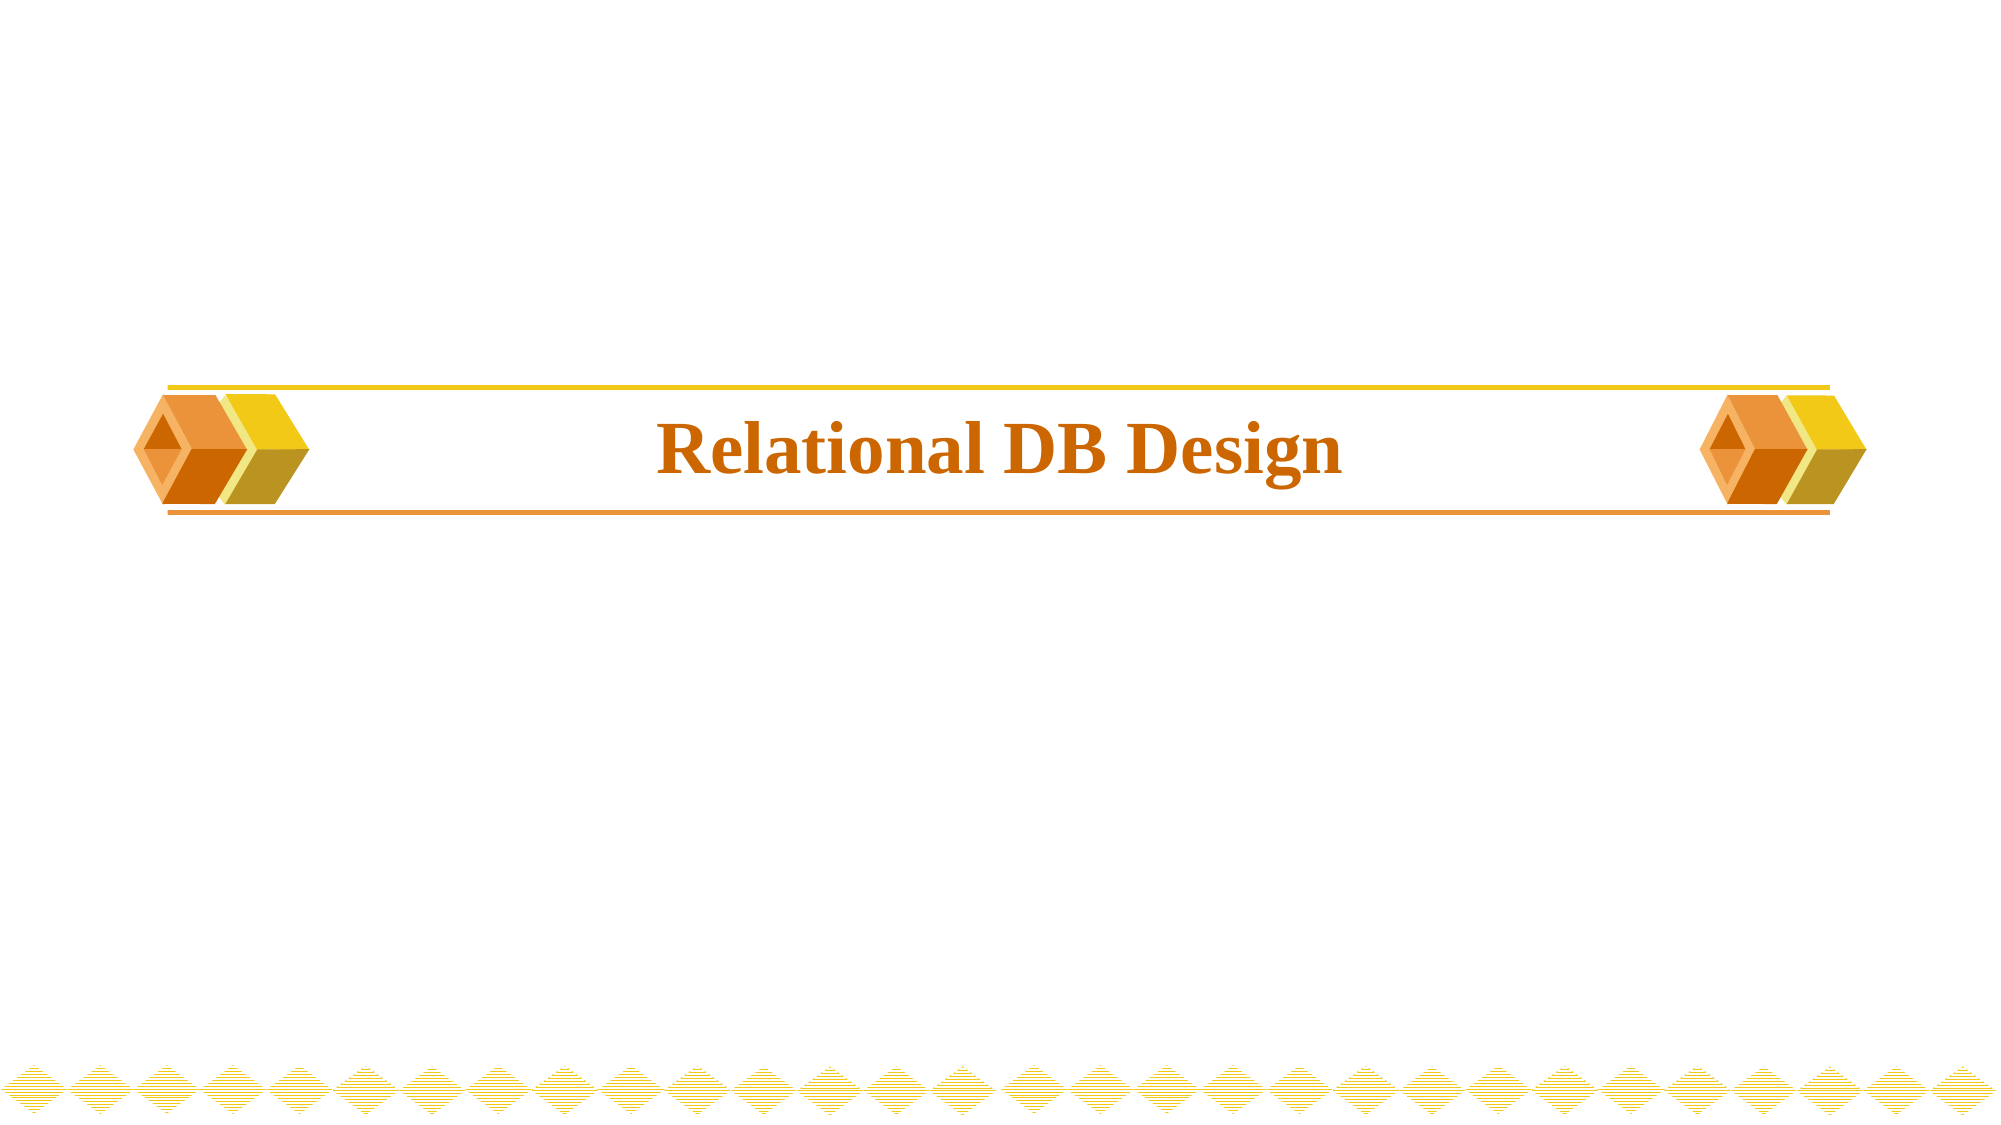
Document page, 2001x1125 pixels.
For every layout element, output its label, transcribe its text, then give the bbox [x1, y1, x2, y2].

title Relational DB Design [150, 375, 1850, 513]
